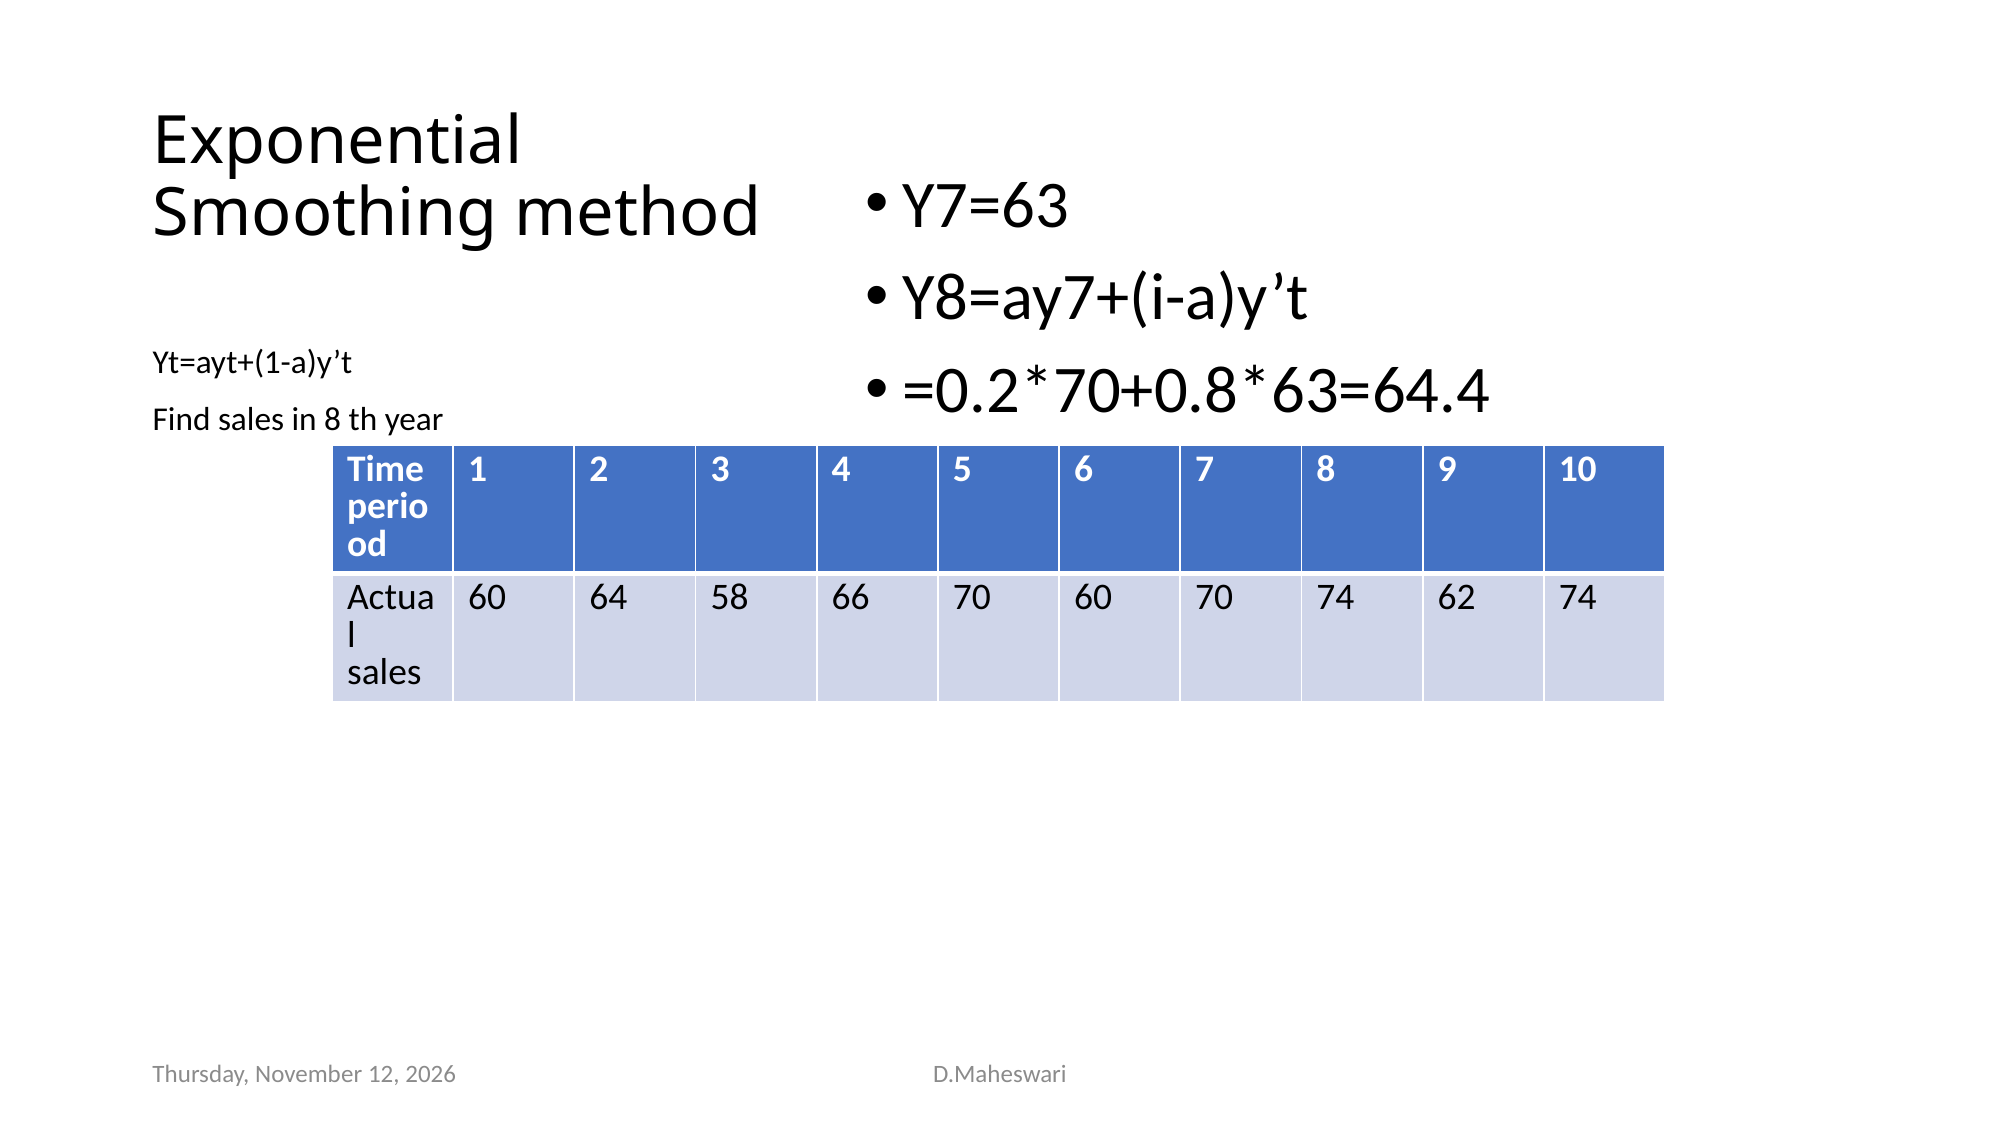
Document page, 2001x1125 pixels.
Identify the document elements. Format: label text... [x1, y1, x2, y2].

table_cell Actual sales [333, 576, 452, 701]
list Yt=ayt+(1-a)y’t Find sales in 8 th year [137, 337, 783, 963]
table_cell 62 [1424, 576, 1543, 701]
table_header 4 [818, 446, 937, 571]
table_cell 74 [1545, 576, 1664, 701]
table_cell 74 [1302, 576, 1422, 701]
table_cell 70 [939, 576, 1058, 701]
table_cell 70 [1181, 576, 1301, 701]
table_cell 58 [696, 576, 816, 701]
table_header 2 [575, 446, 695, 571]
table_header Time periood [333, 446, 452, 571]
table_cell 64 [575, 576, 695, 701]
table_header 3 [696, 446, 816, 571]
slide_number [137, 1042, 588, 1103]
table_header 10 [1545, 446, 1664, 571]
table_header 6 [1060, 446, 1179, 571]
table_cell 60 [1060, 576, 1179, 701]
title Exponential Smoothing method [137, 75, 783, 337]
table_header 1 [454, 446, 573, 571]
list Y7=63 Y8=ay7+(i-a)y’t =0.2*70+0.8*63=64.4 [850, 161, 1863, 962]
table_cell 60 [454, 576, 573, 701]
table_header 5 [939, 446, 1058, 571]
table_header 8 [1302, 446, 1422, 571]
table_cell 66 [818, 576, 937, 701]
table_header 7 [1181, 446, 1301, 571]
footer D.Maheswari [662, 1042, 1338, 1103]
table_header 9 [1424, 446, 1543, 571]
